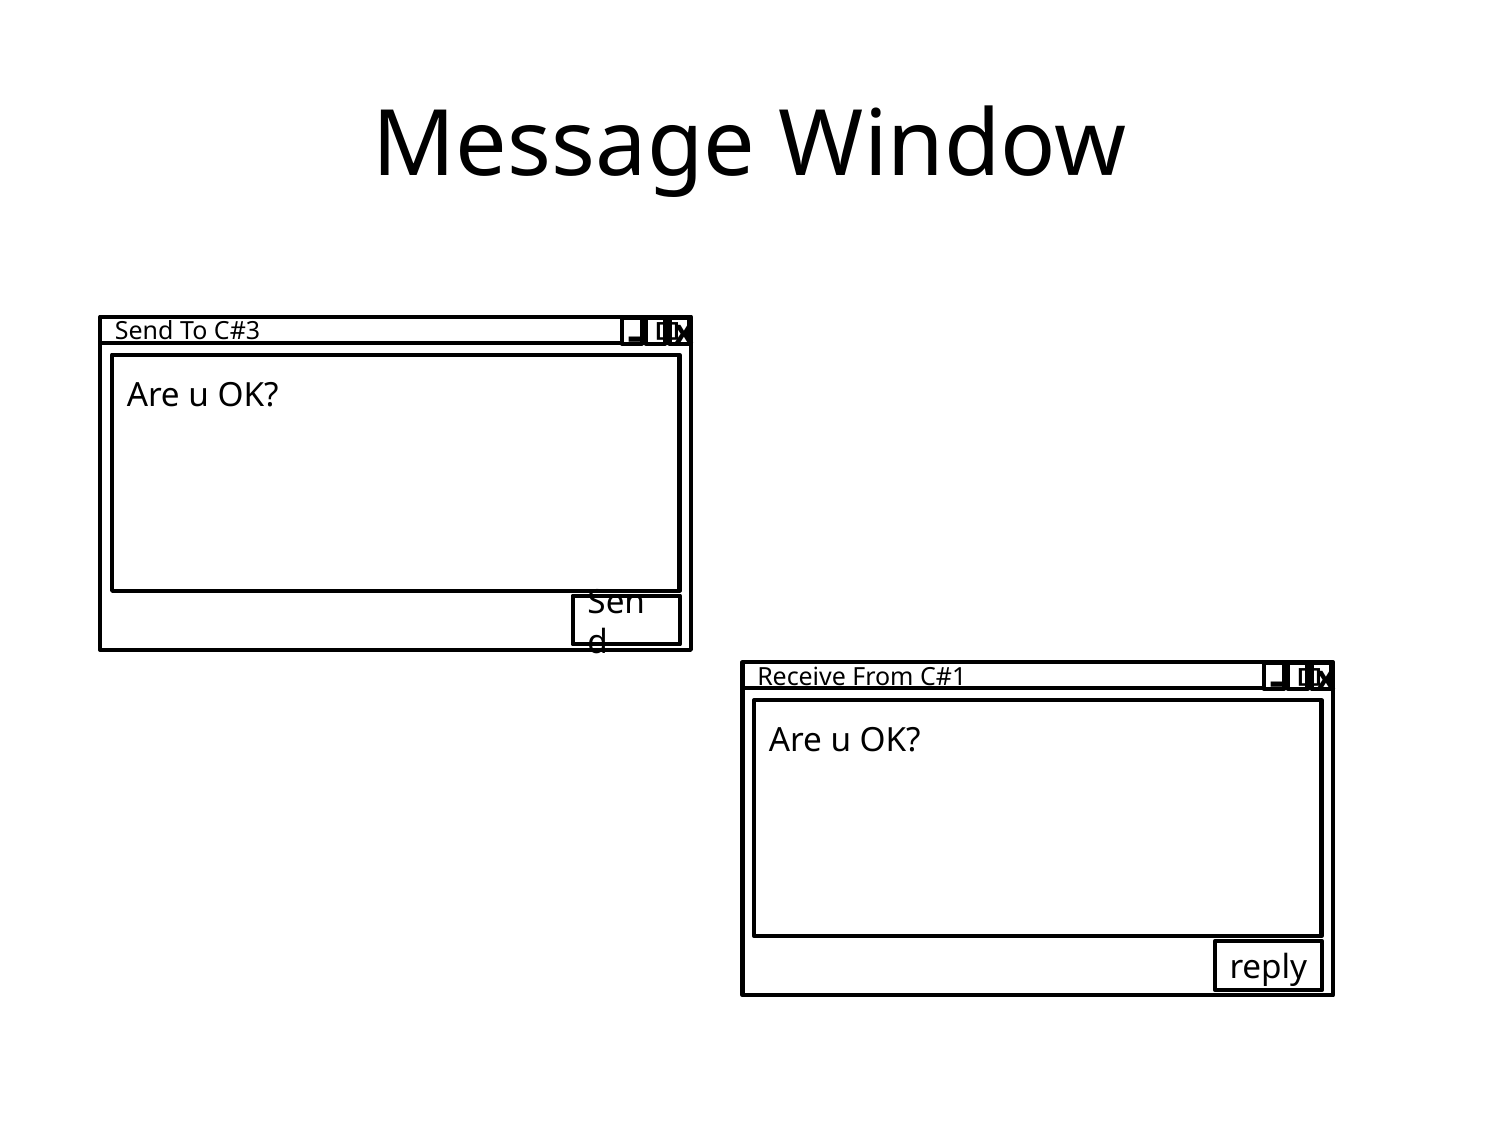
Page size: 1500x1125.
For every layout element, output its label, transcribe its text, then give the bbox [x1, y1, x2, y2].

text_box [100, 316, 692, 651]
title Message Window [75, 45, 1425, 233]
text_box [742, 661, 1334, 996]
